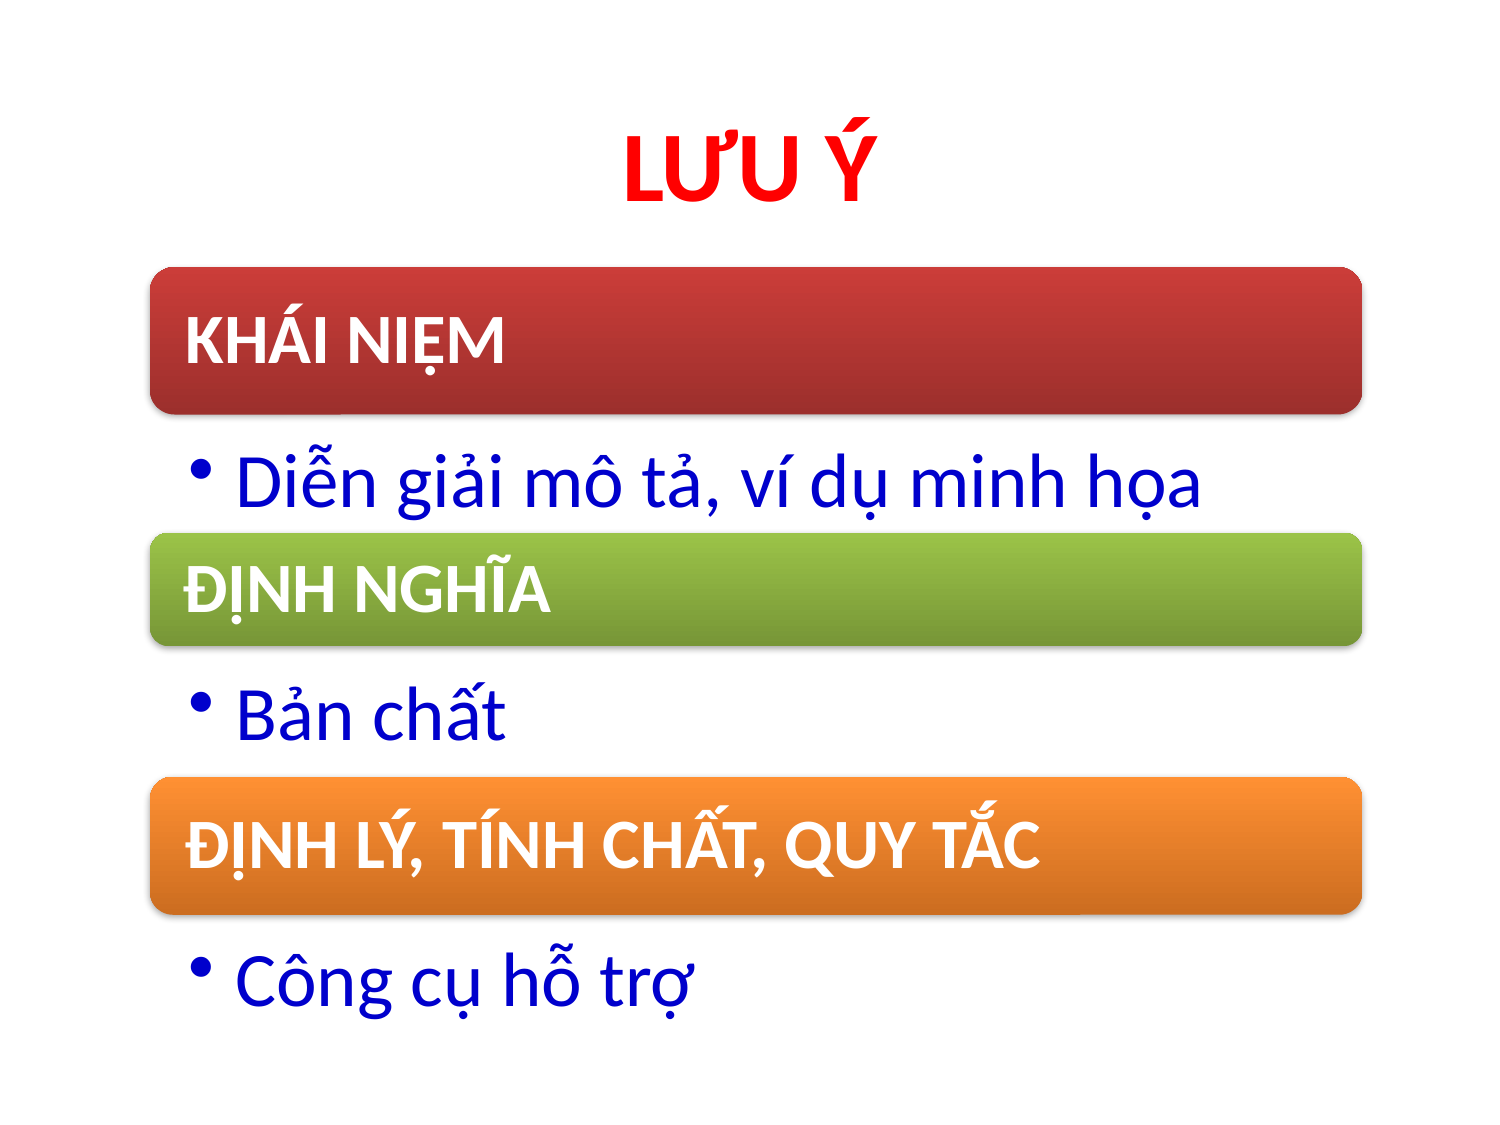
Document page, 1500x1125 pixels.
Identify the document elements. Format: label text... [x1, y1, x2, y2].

title LƯU Ý [62, 75, 1438, 248]
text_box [149, 249, 1363, 1051]
